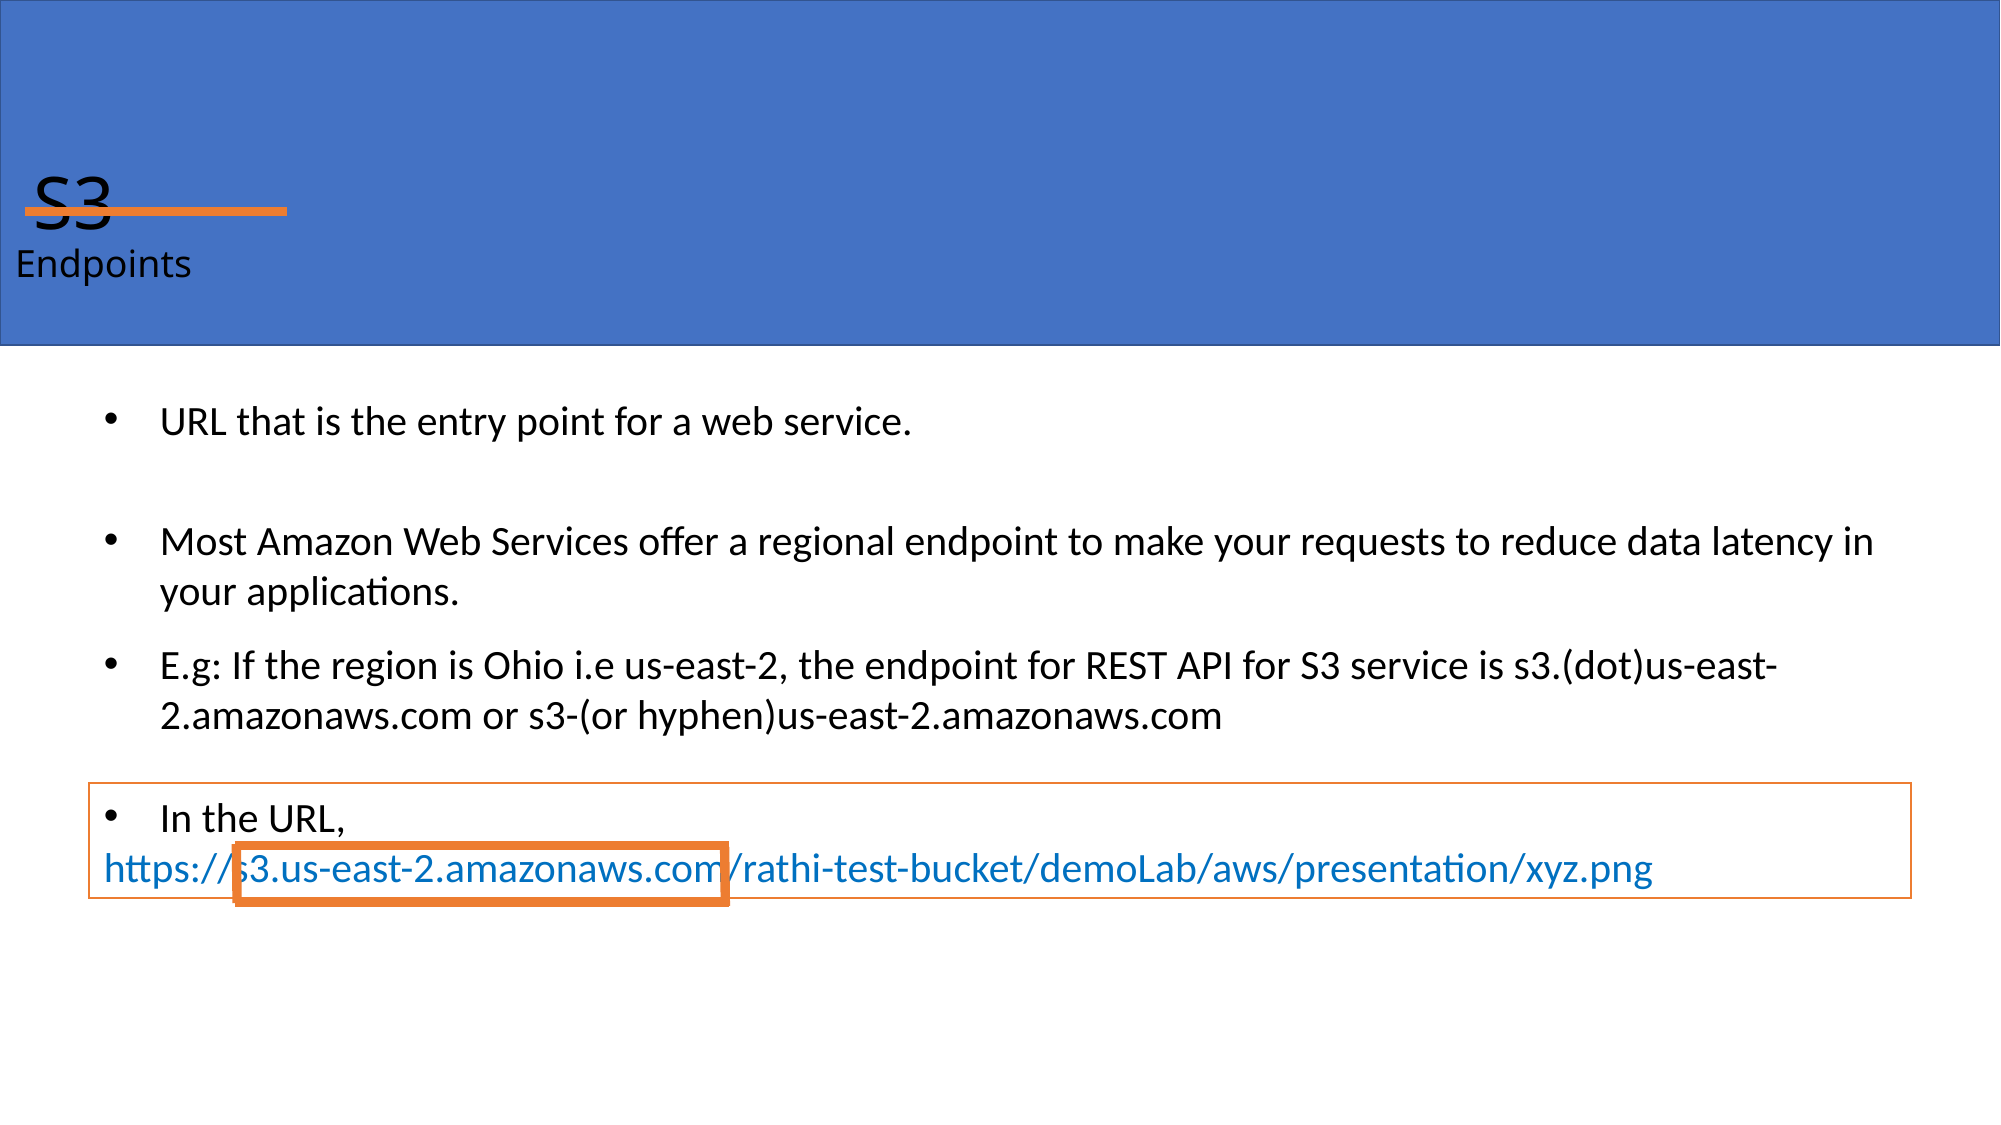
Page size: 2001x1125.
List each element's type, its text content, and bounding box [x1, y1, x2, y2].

text_box In the URL, https://s3.us-east-2.amazonaws.com/rathi-test-bucket/demoLab/aws/presentation/xyz.png [88, 782, 1912, 899]
text_box E.g: If the region is Ohio i.e us-east-2, the endpoint for REST API for S3 service is s3.(dot)us-east-2.amazonaws.com or s3-(or hyphen)us-east-2.amazonaws.com [88, 630, 1911, 746]
text_box URL that is the entry point for a web service. [88, 385, 1911, 451]
text_box Most Amazon Web Services offer a regional endpoint to make your requests to reduce data latency in your applications. [88, 506, 1911, 622]
text_box [0, 0, 2000, 346]
title S3 Endpoints [0, 80, 1867, 294]
